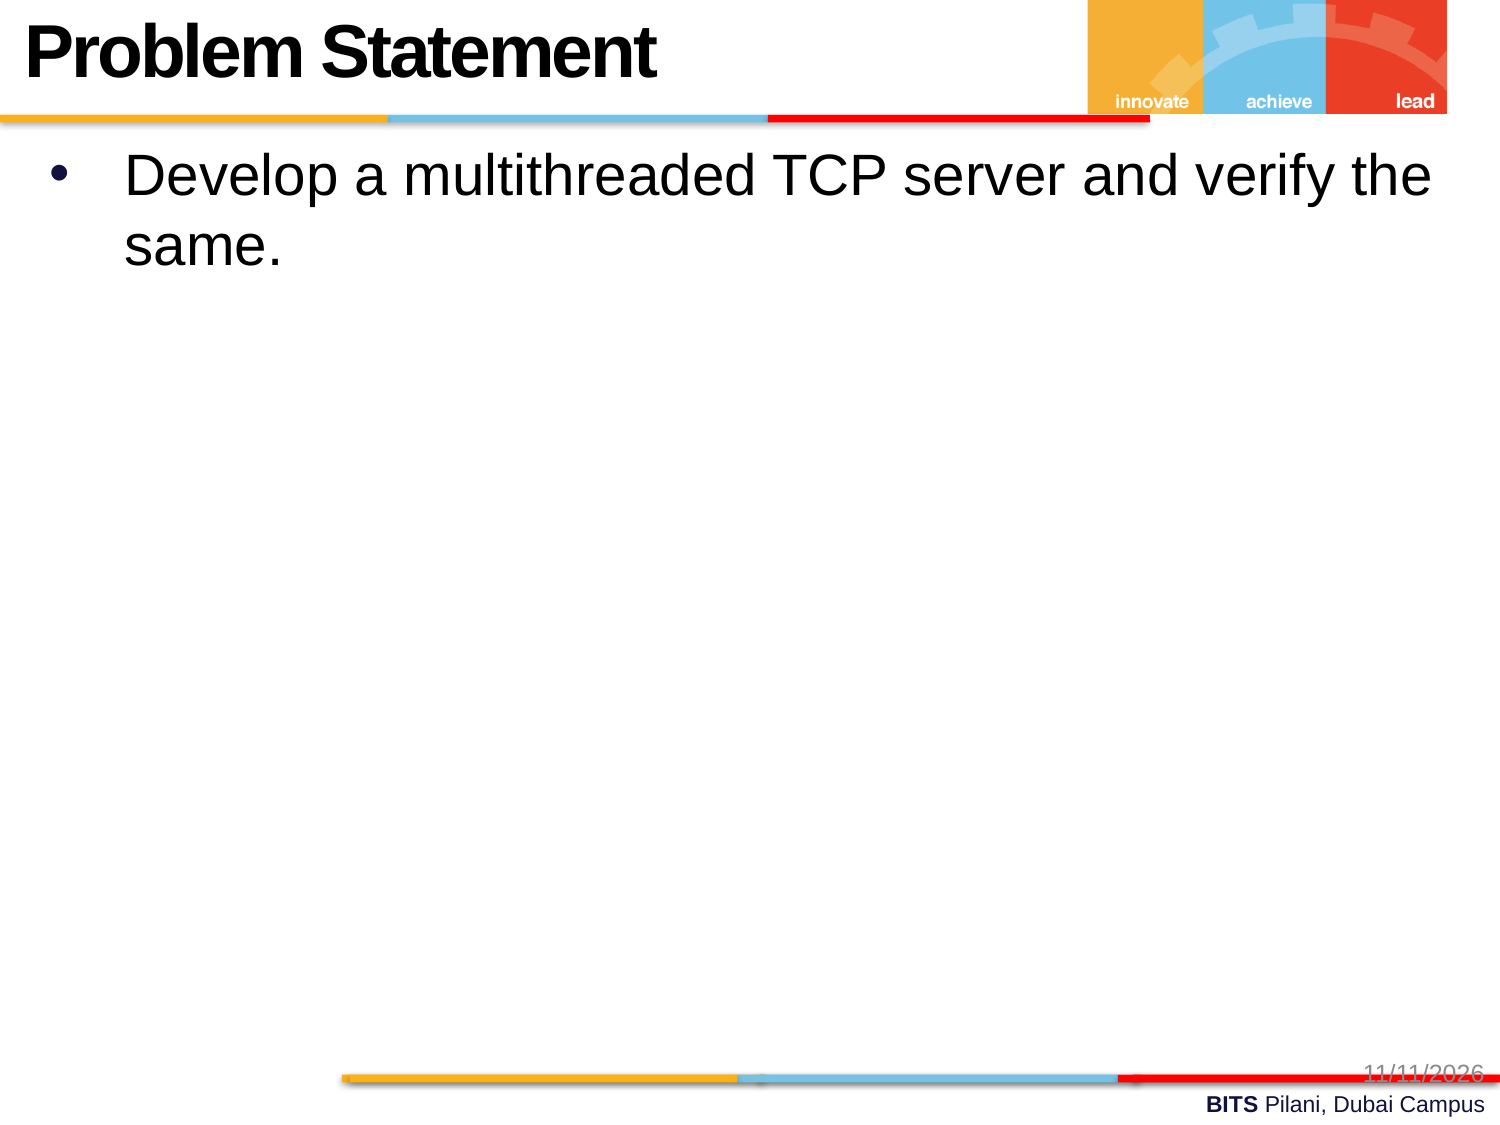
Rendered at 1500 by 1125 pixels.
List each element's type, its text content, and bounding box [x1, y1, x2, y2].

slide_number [1425, 1042, 1500, 1103]
slide_number 11 [1074, 1042, 1425, 1103]
picture [1087, 0, 1448, 114]
list Develop a multithreaded TCP server and verify the same. [34, 129, 1475, 1066]
list Problem Statement [9, 24, 1088, 87]
